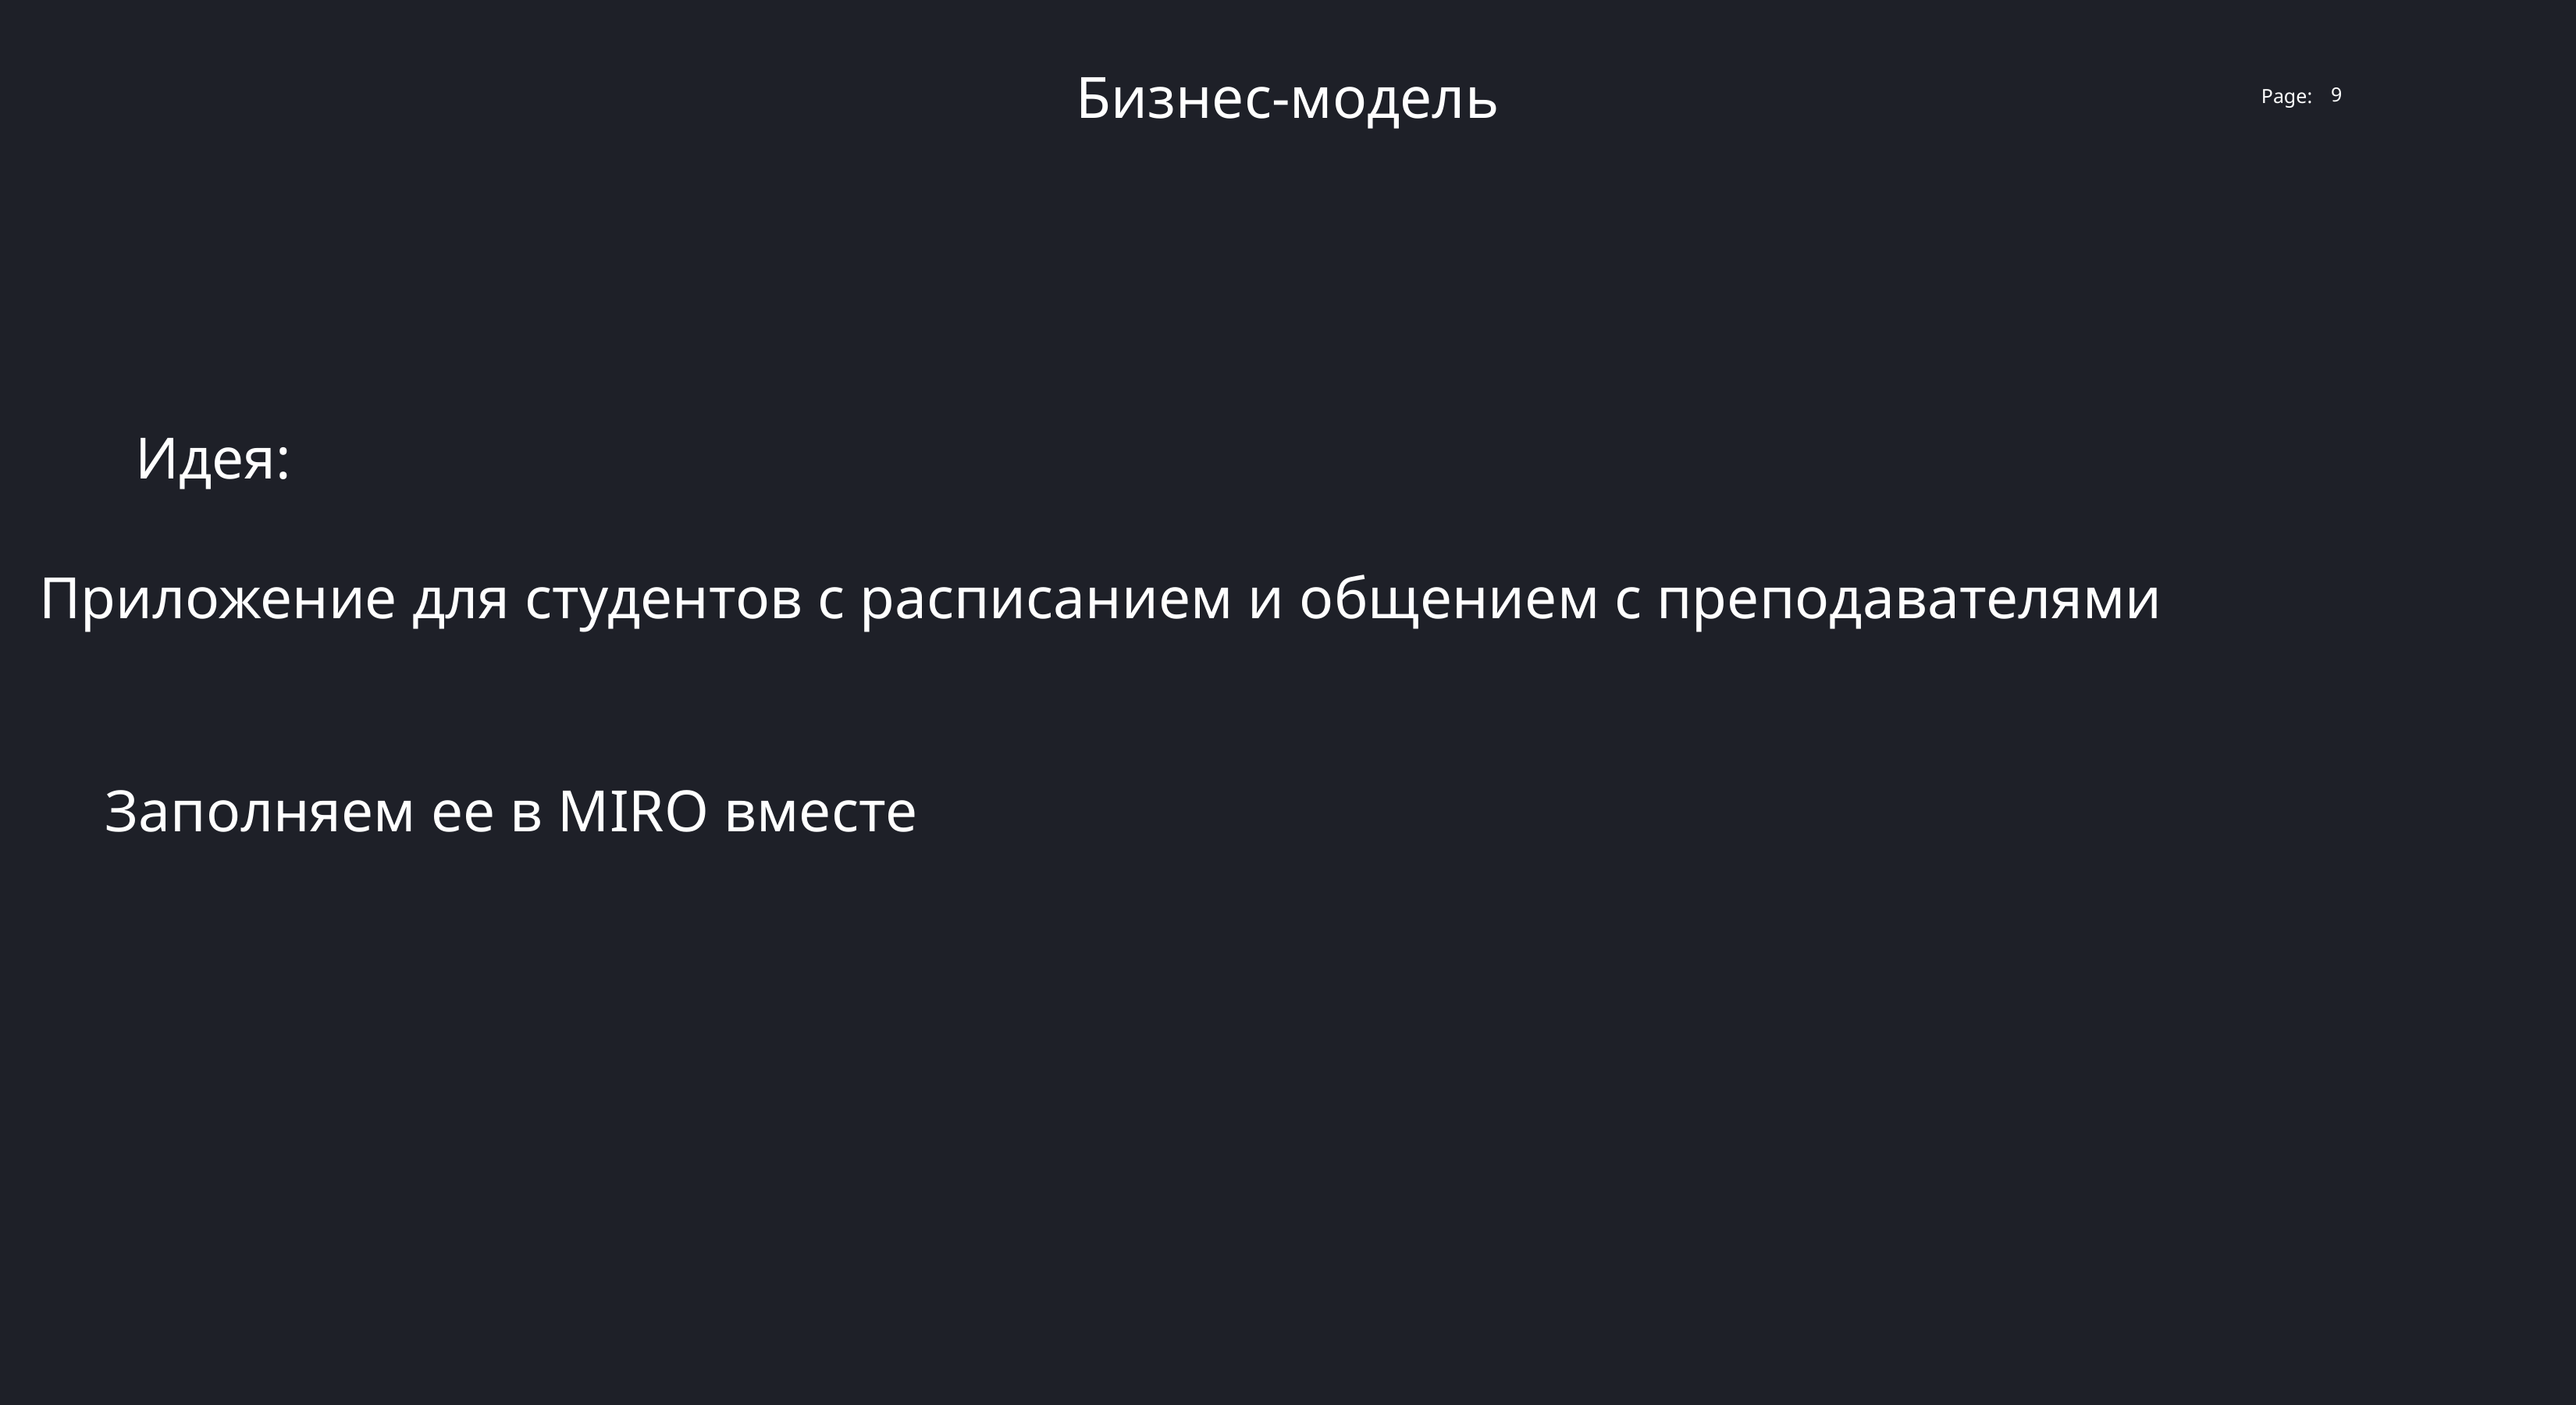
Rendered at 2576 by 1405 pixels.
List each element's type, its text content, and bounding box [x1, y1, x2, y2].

text_box Заполняем ее в MIRO вместе [105, 774, 918, 844]
text_box Приложение для студентов с расписанием и общением с преподавателями [39, 561, 2164, 630]
slide_number 9 [2316, 77, 2349, 113]
text_box Идея: [135, 422, 292, 490]
text_box Бизнес-модель [1076, 61, 1500, 130]
